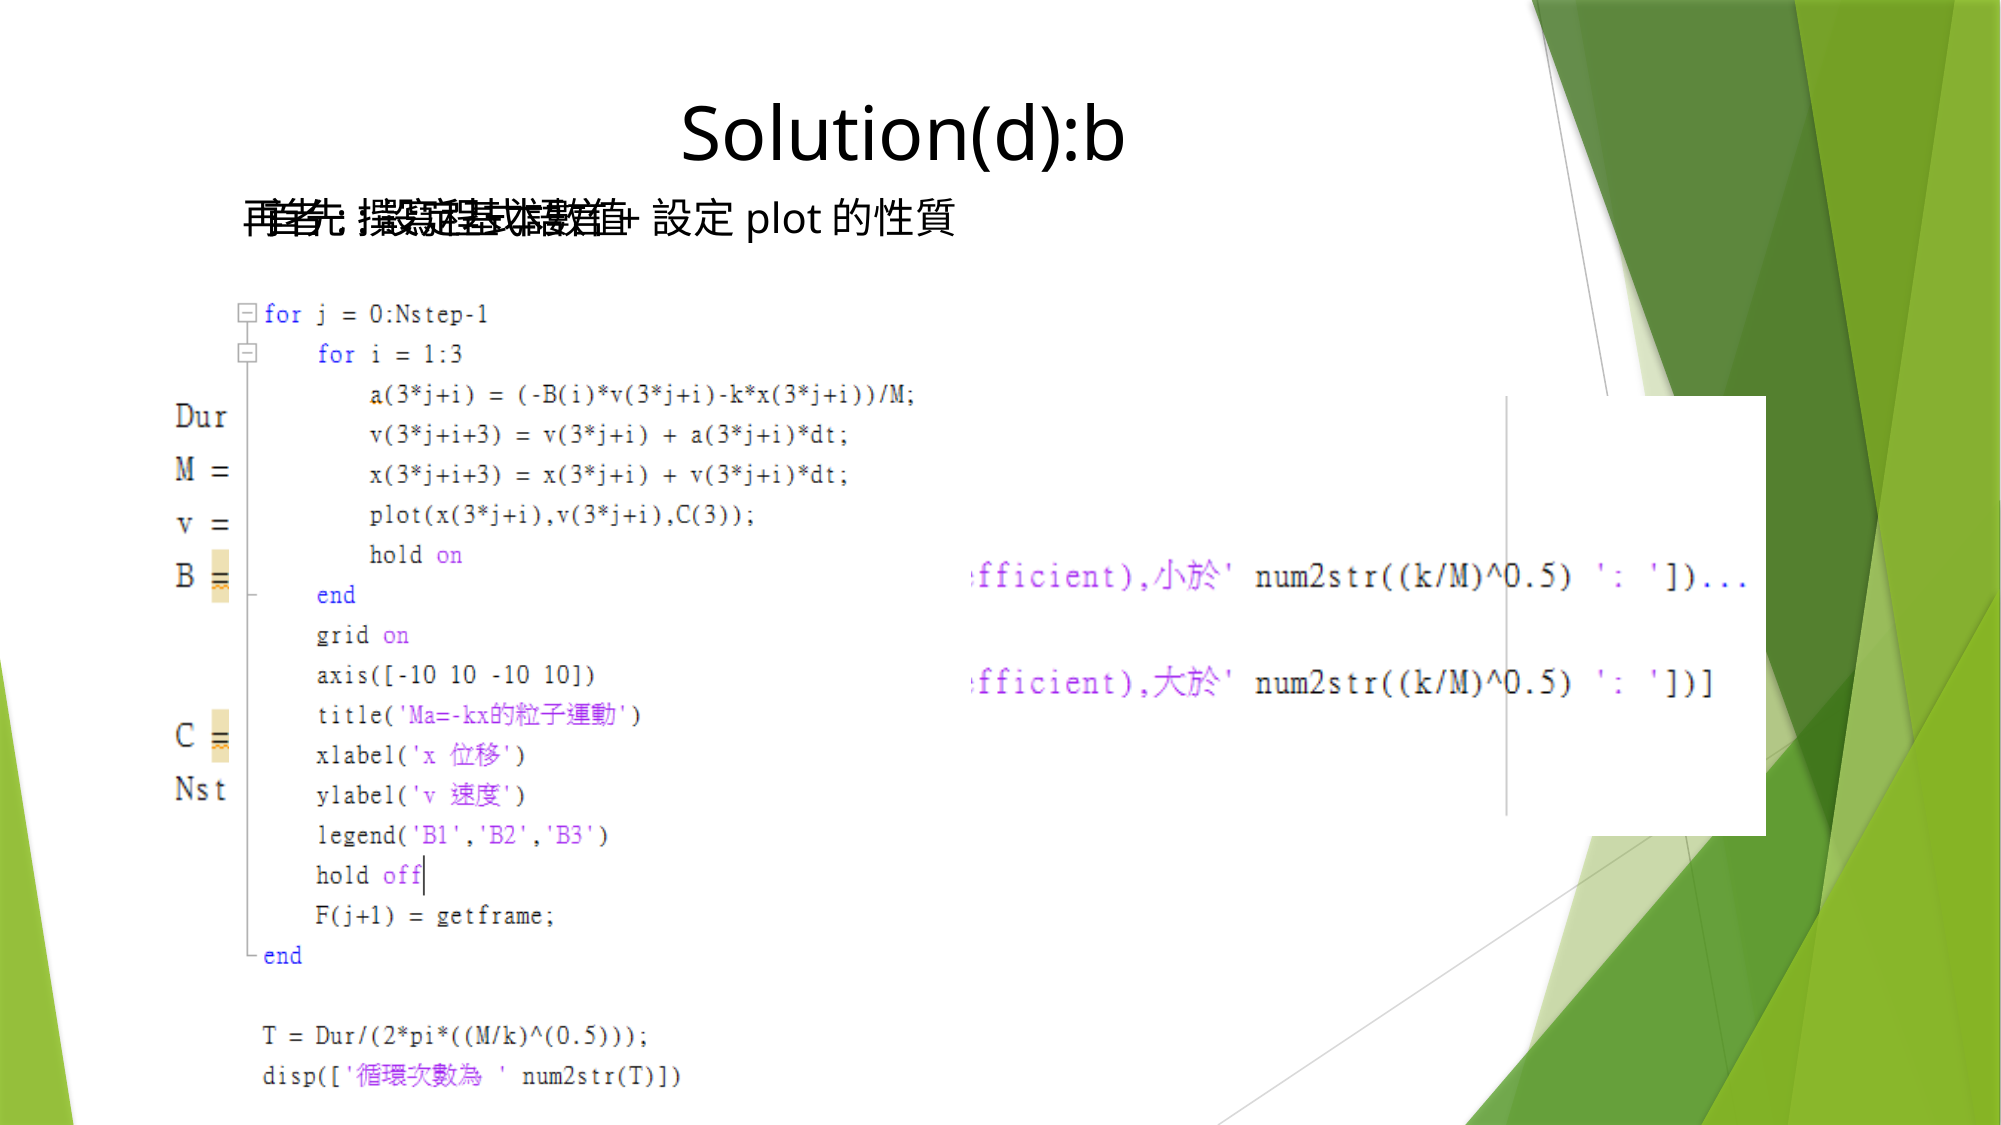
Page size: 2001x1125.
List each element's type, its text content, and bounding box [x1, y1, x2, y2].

text_box Solution(d):b [597, 78, 1212, 184]
text_box 再者:撰寫程式語言+設定plot的性質 [227, 184, 972, 250]
picture [167, 289, 1767, 1102]
